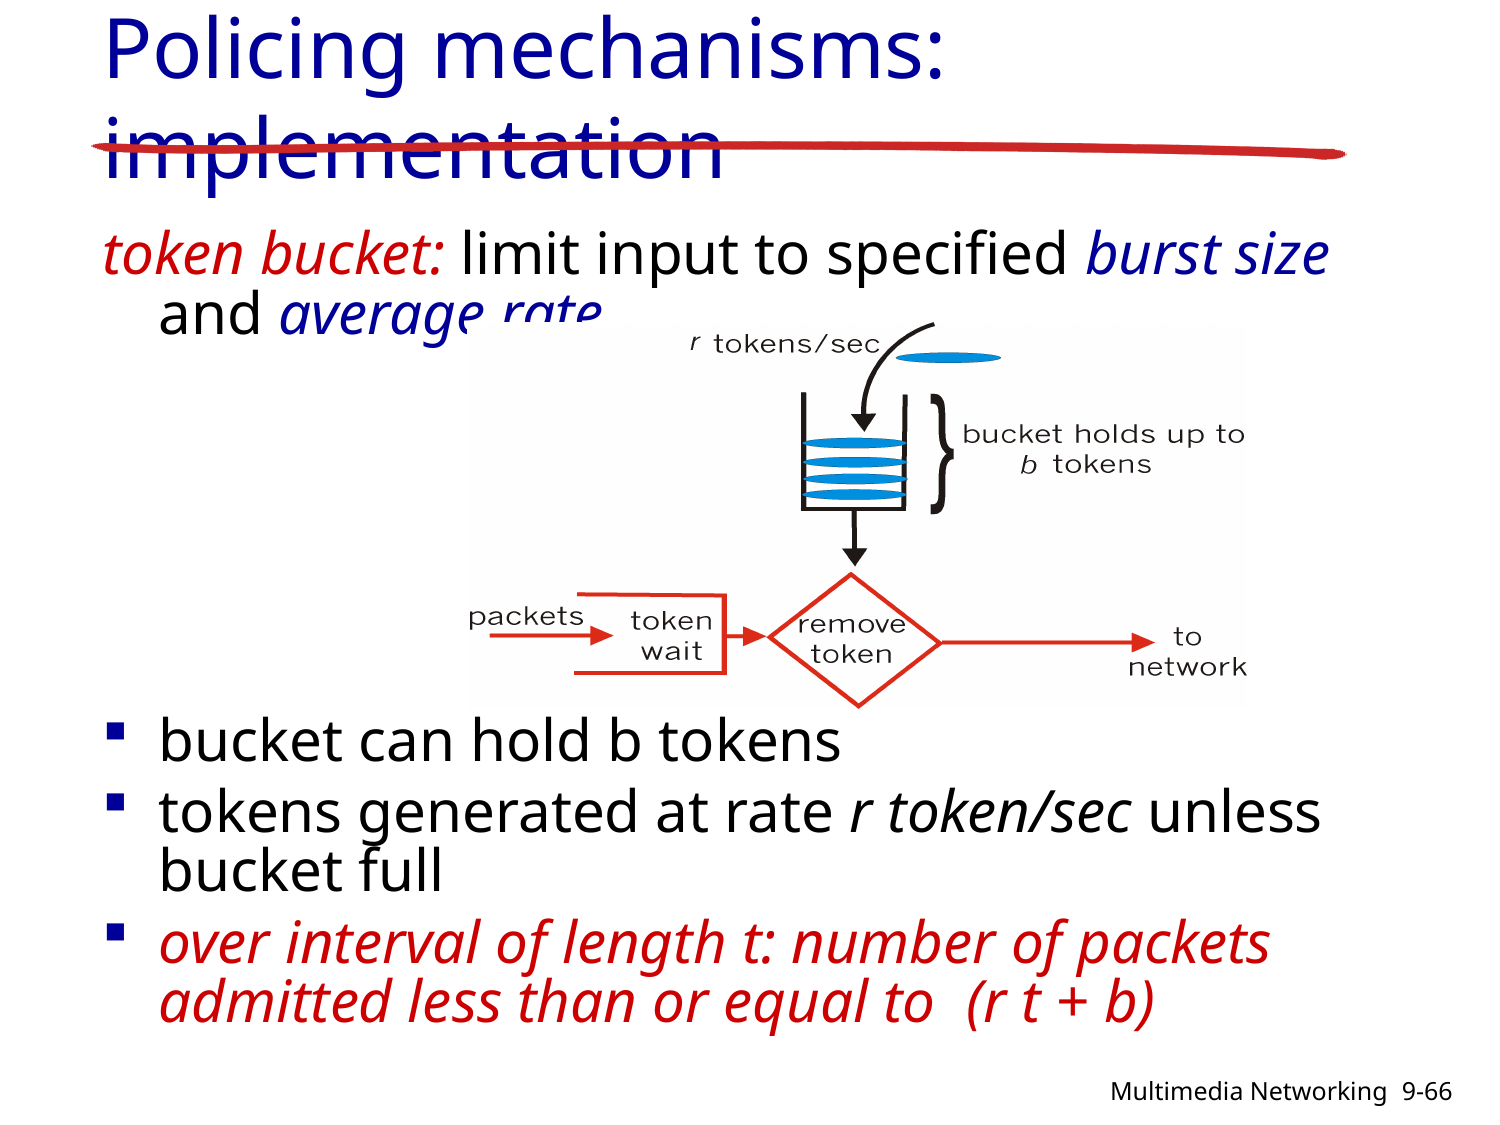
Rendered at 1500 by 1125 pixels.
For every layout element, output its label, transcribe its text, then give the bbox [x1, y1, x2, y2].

list token bucket: limit input to specified burst size and average rate bucket can hold b tokens tokens generated at rate r token/sec unless bucket full over interval of length t: number of packets admitted less than or equal to (r t + b) [87, 219, 1407, 1081]
title Policing mechanisms: implementation [87, 1, 1386, 189]
slide_number 9-66 [1387, 1068, 1500, 1113]
picture [85, 135, 1361, 165]
picture [467, 322, 1247, 709]
footer Multimedia Networking [1079, 1067, 1403, 1110]
